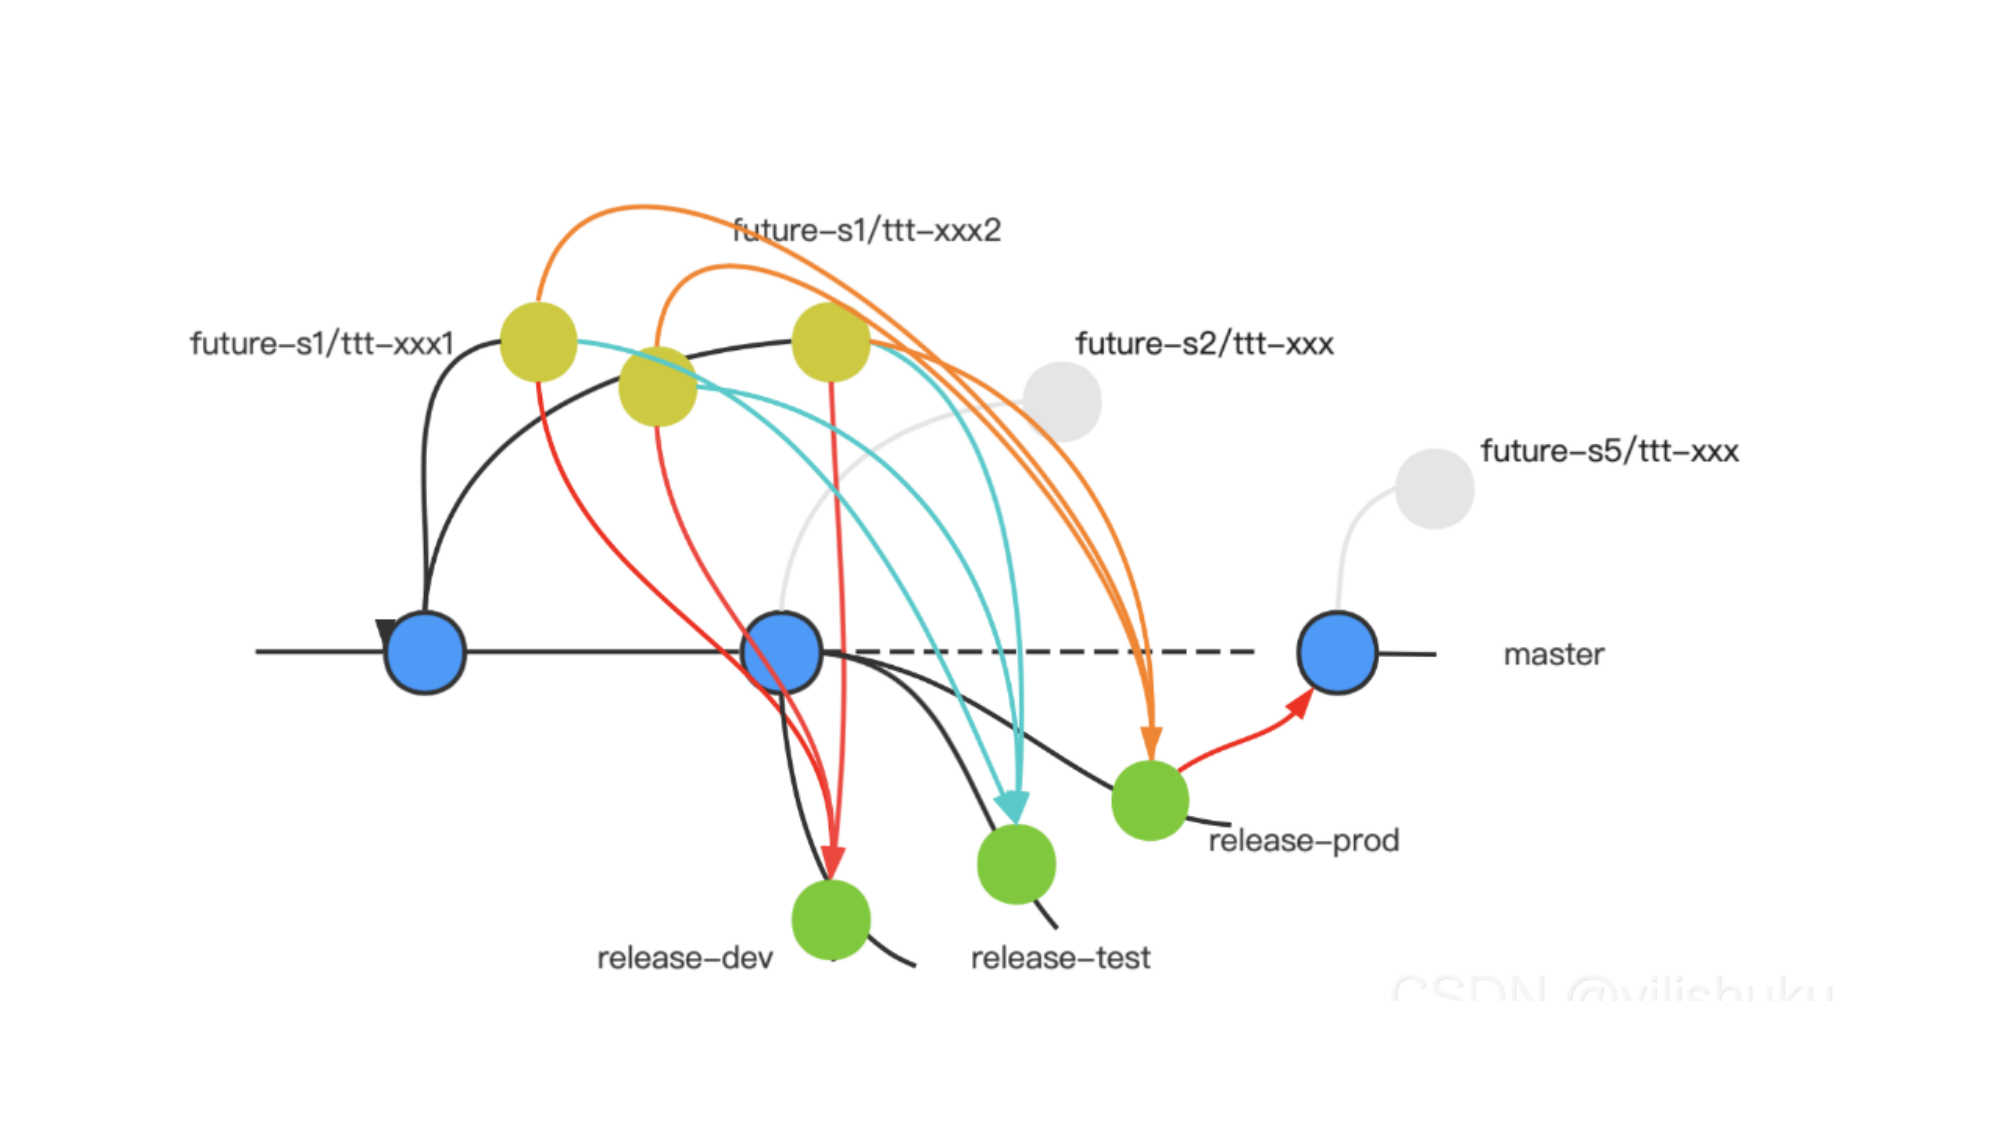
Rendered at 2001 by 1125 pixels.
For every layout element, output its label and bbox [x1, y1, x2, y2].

picture [166, 124, 1834, 1001]
